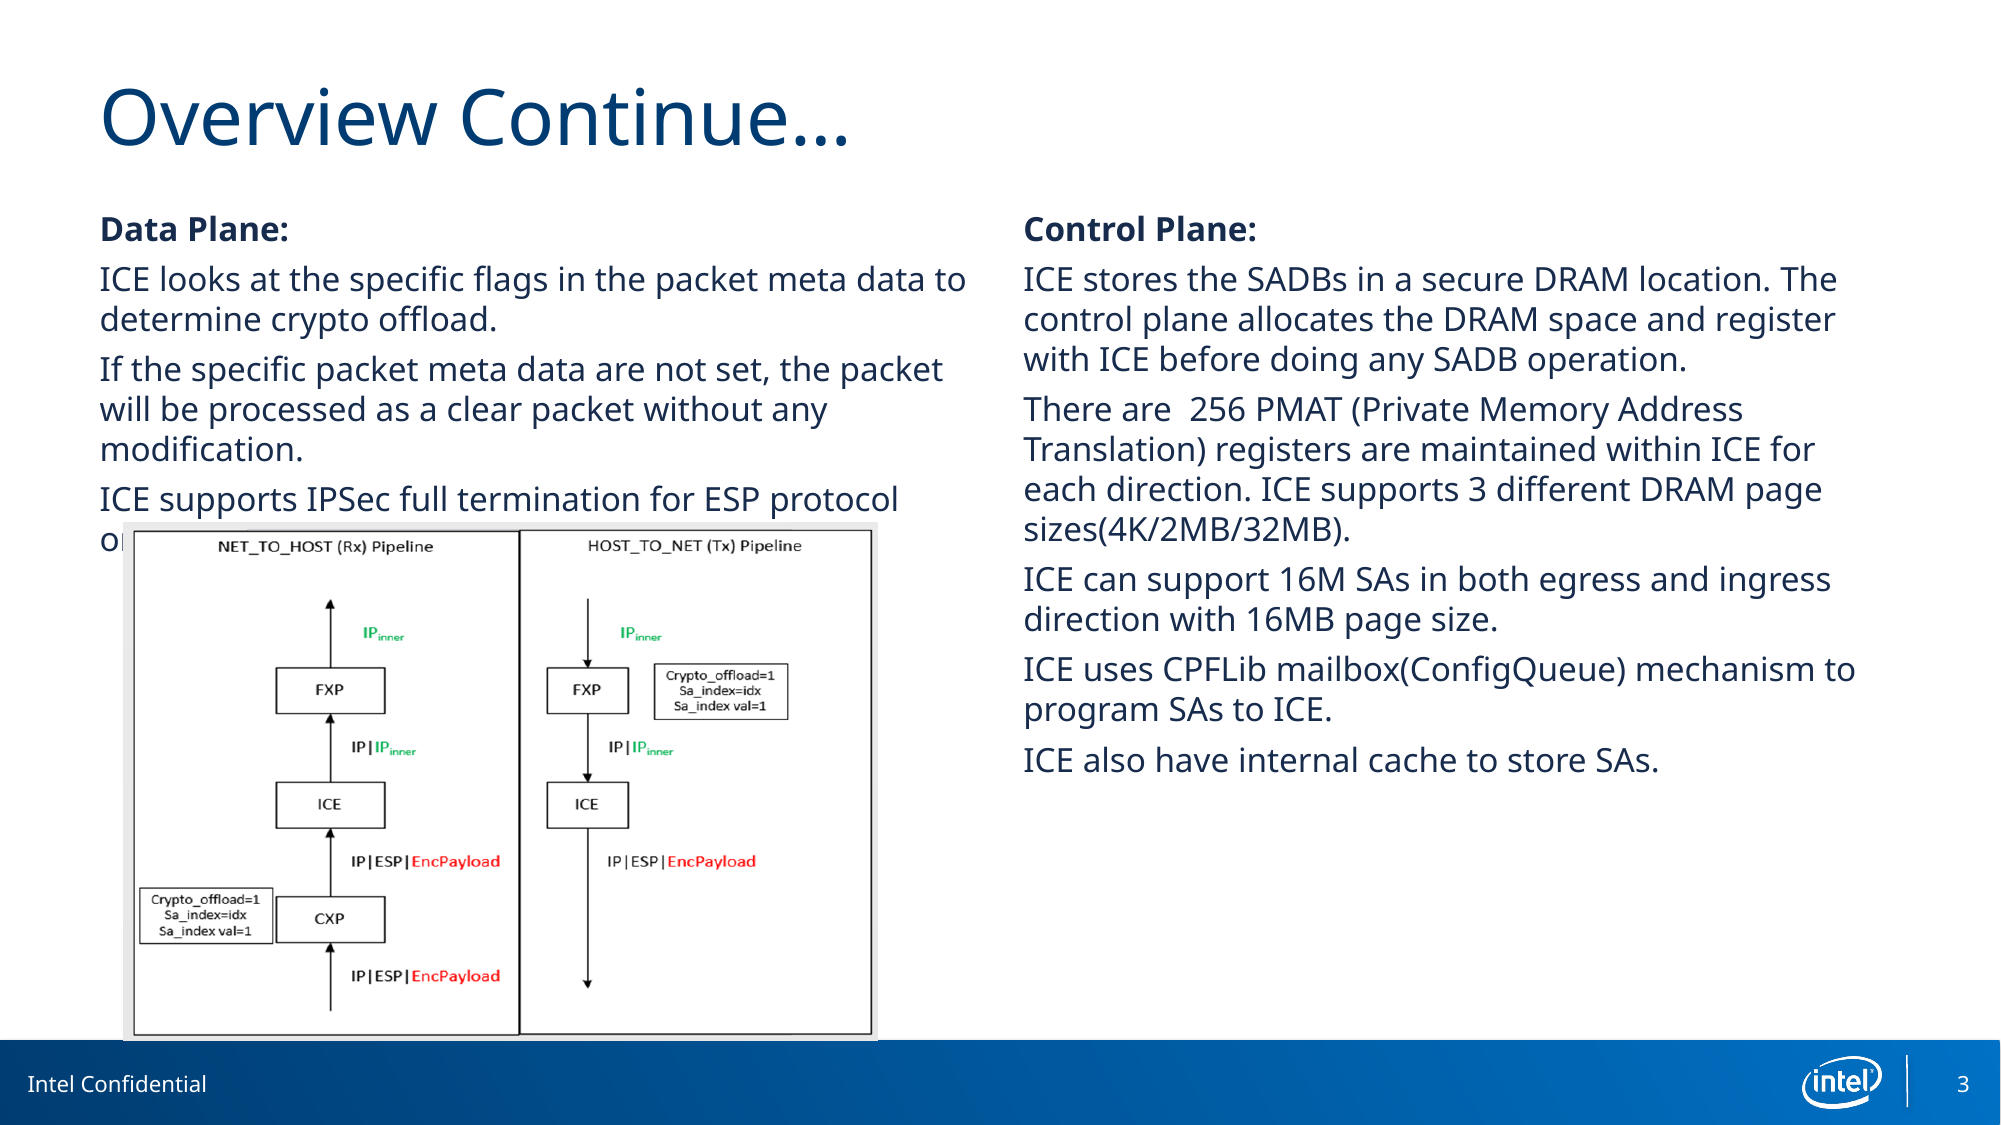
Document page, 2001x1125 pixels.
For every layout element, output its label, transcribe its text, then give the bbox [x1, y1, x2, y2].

list Data Plane: ICE looks at the specific flags in the packet meta data to determine crypto offload. If the specific packet meta data are not set, the packet will be processed as a clear packet without any modification. ICE supports IPSec full termination for ESP protocol only.(No AH support). [99, 207, 976, 1013]
picture [123, 522, 879, 1042]
list Control Plane: ICE stores the SADBs in a secure DRAM location. The control plane allocates the DRAM space and register with ICE before doing any SADB operation. There are 256 PMAT (Private Memory Address Translation) registers are maintained within ICE for each direction. ICE supports 3 different DRAM page sizes(4K/2MB/32MB). ICE can support 16M SAs in both egress and ingress direction with 16MB page size. ICE uses CPFLib mailbox(ConfigQueue) mechanism to program SAs to ICE. ICE also have internal cache to store SAs. [1023, 207, 1900, 1013]
slide_number 3 [1503, 1055, 1970, 1116]
footer Intel Confidential [12, 1055, 646, 1116]
title Overview Continue… [99, 67, 1900, 202]
